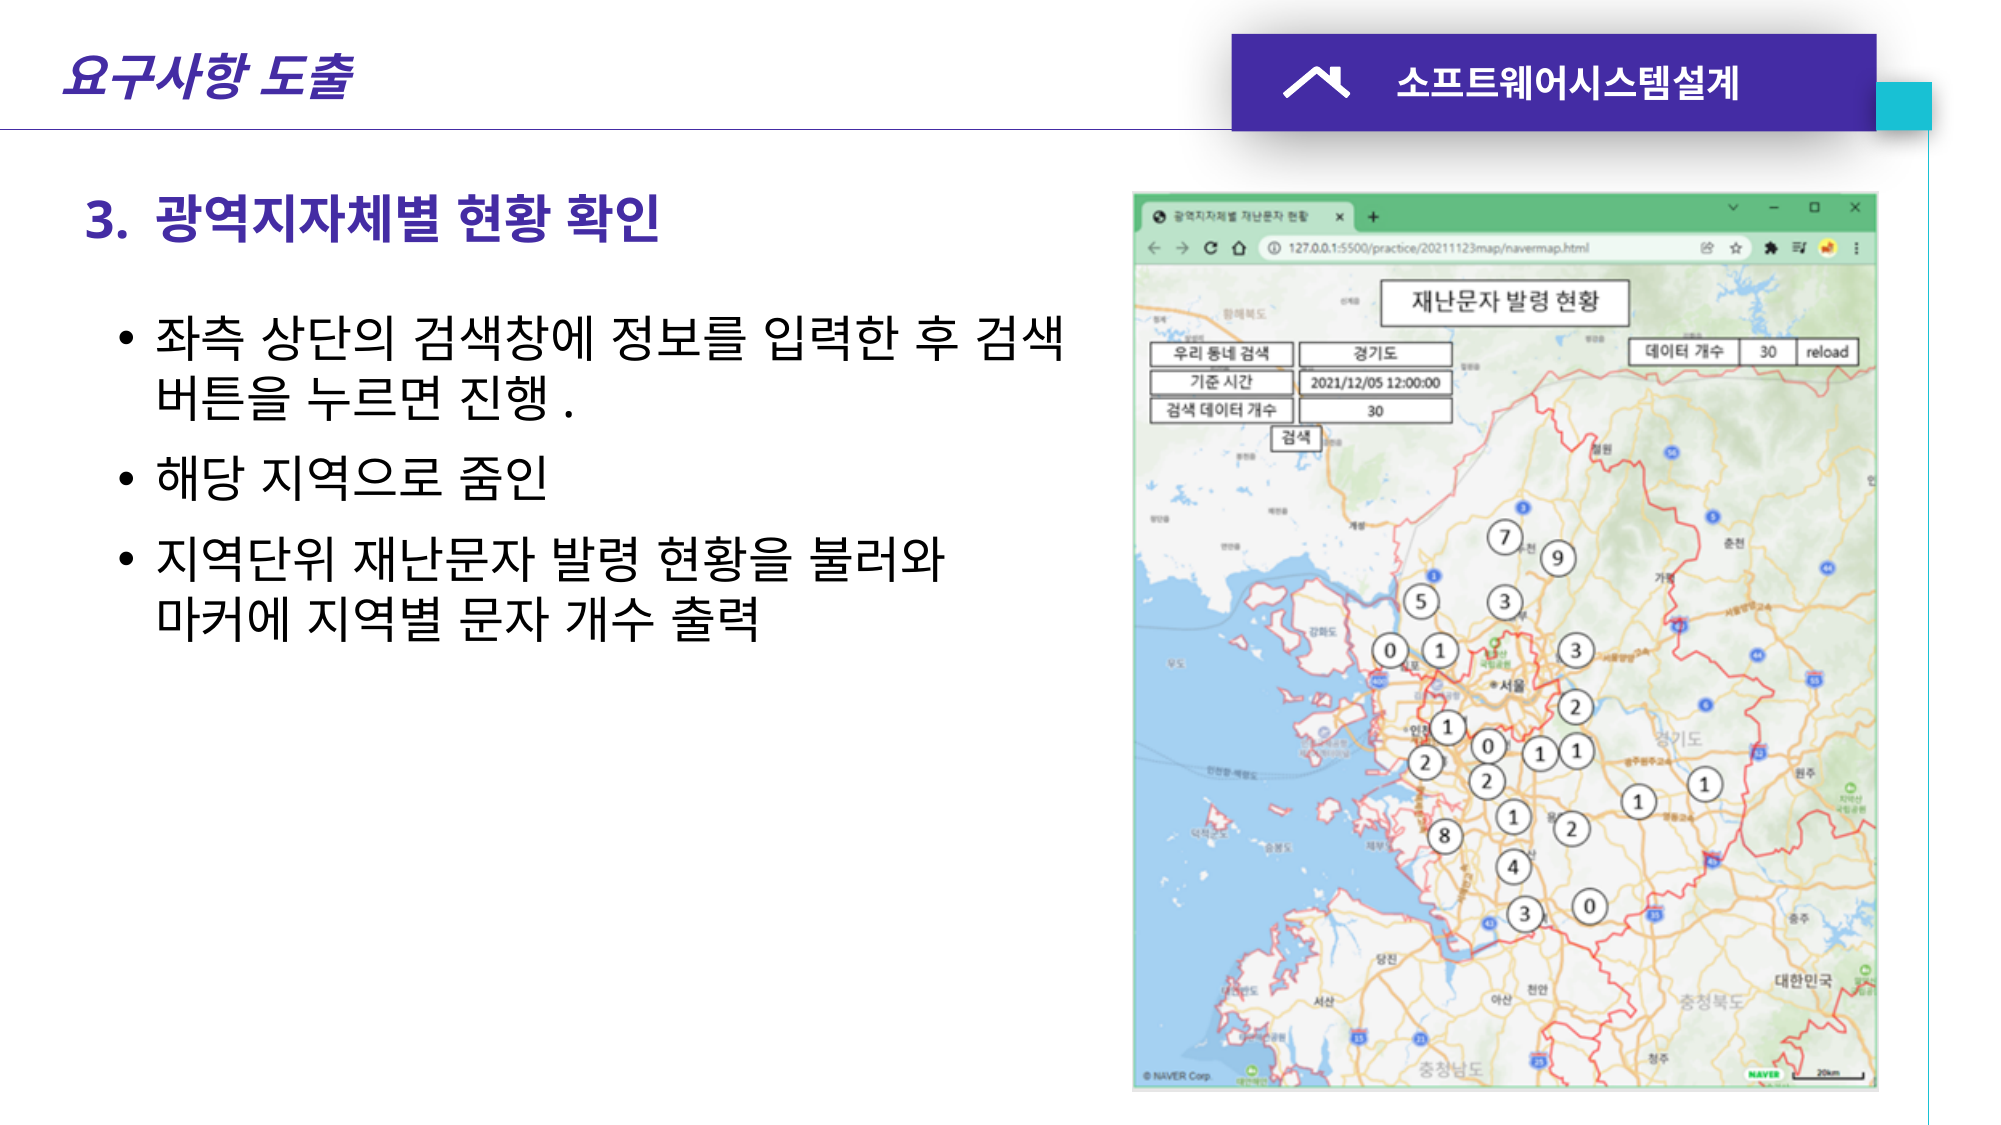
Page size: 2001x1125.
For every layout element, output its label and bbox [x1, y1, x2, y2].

picture [1132, 191, 1879, 1092]
text_box [0, 33, 1932, 1125]
